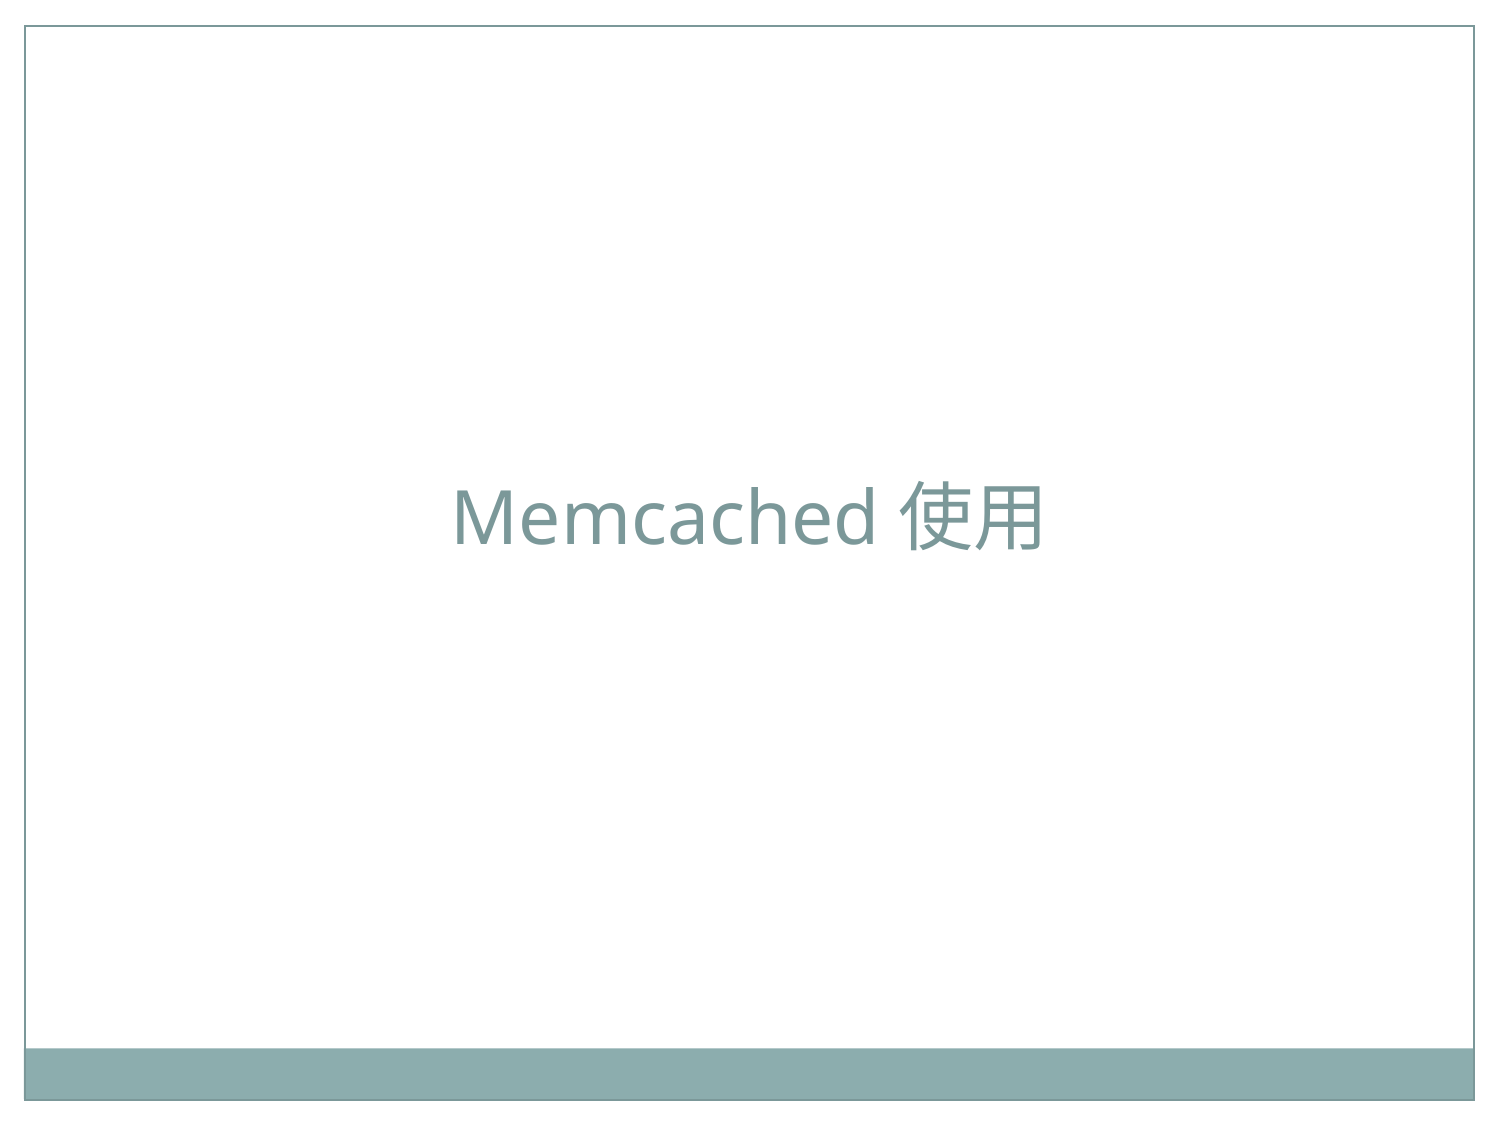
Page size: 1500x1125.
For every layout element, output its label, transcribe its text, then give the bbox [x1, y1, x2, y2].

text_box Memcached使用 [49, 461, 1450, 587]
